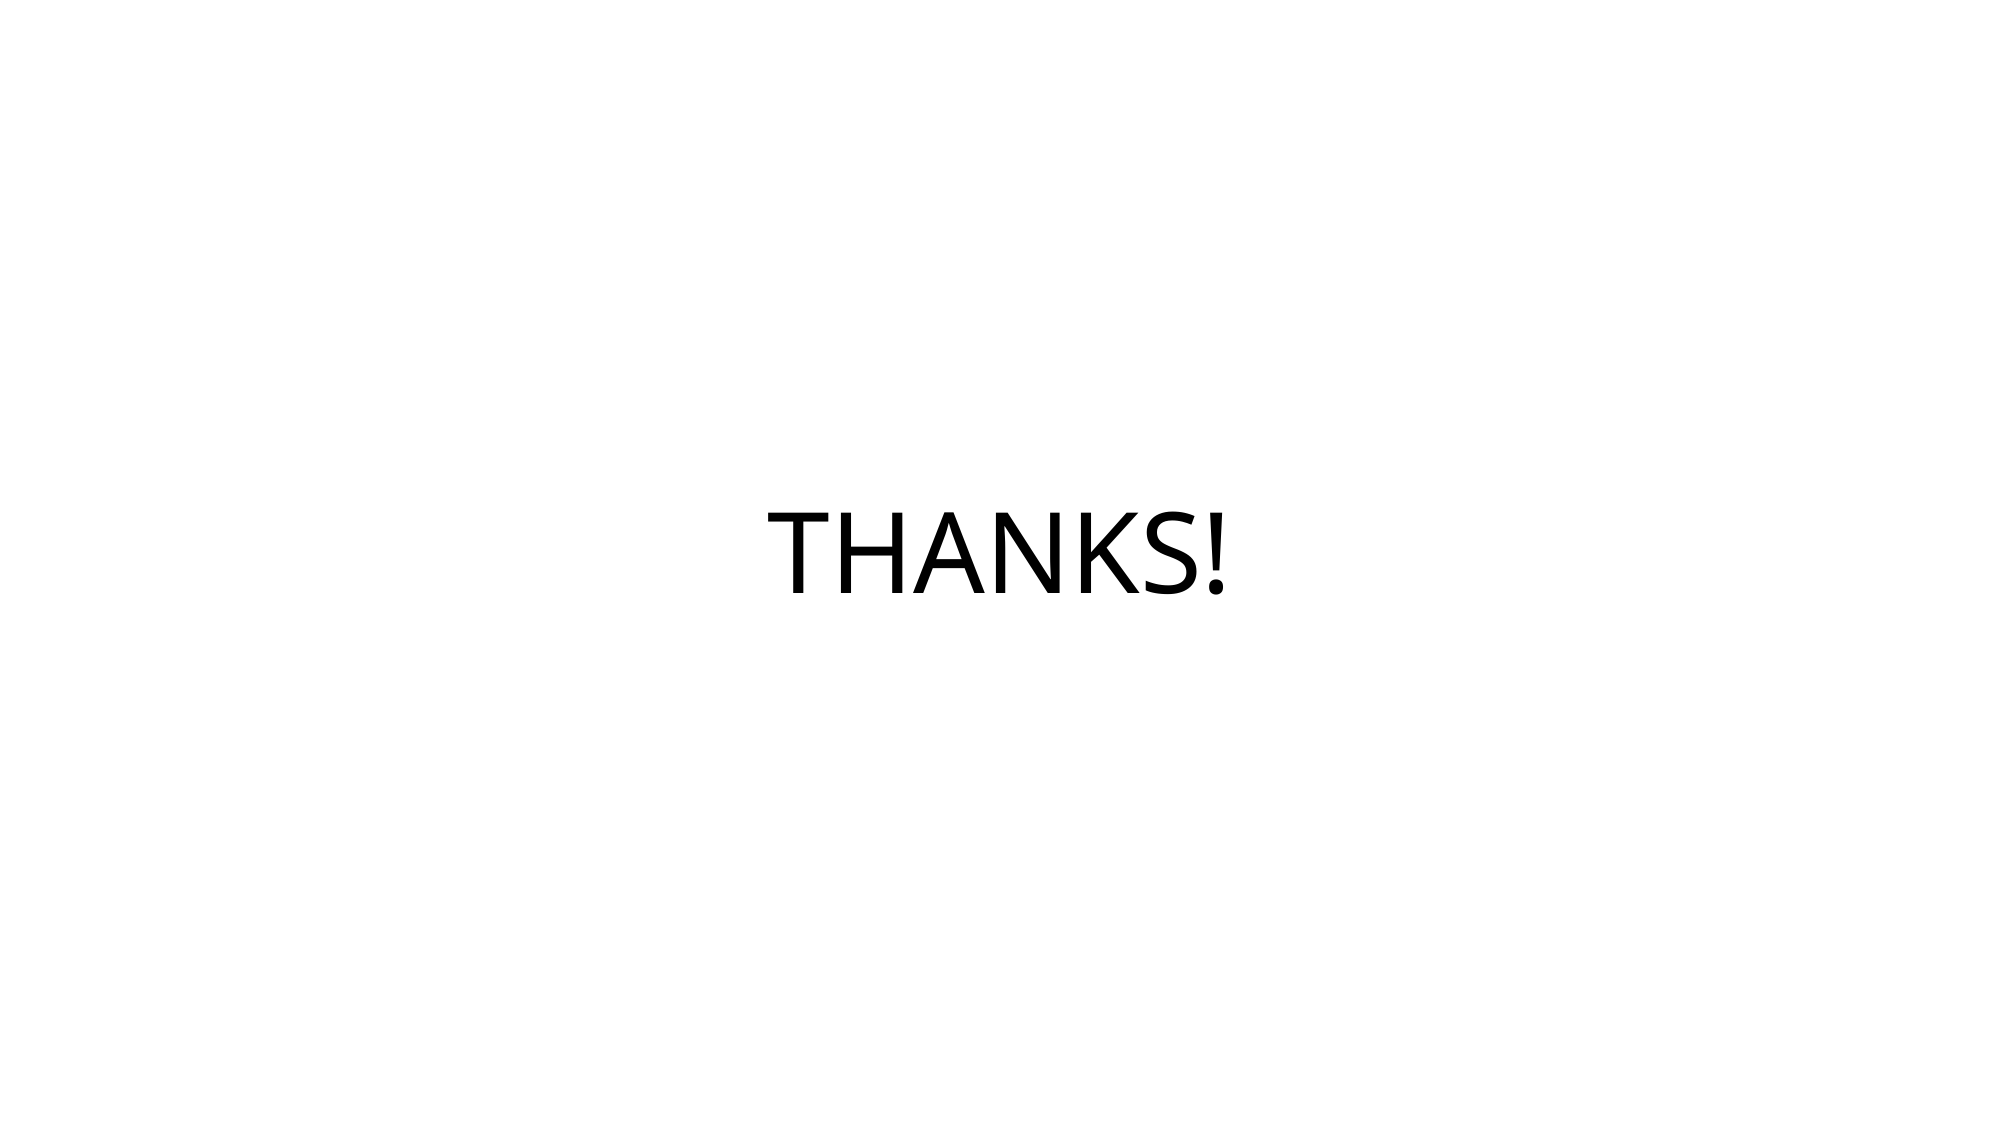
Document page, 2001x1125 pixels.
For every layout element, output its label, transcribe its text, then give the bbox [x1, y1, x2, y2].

list THANKS! [137, 489, 1863, 636]
